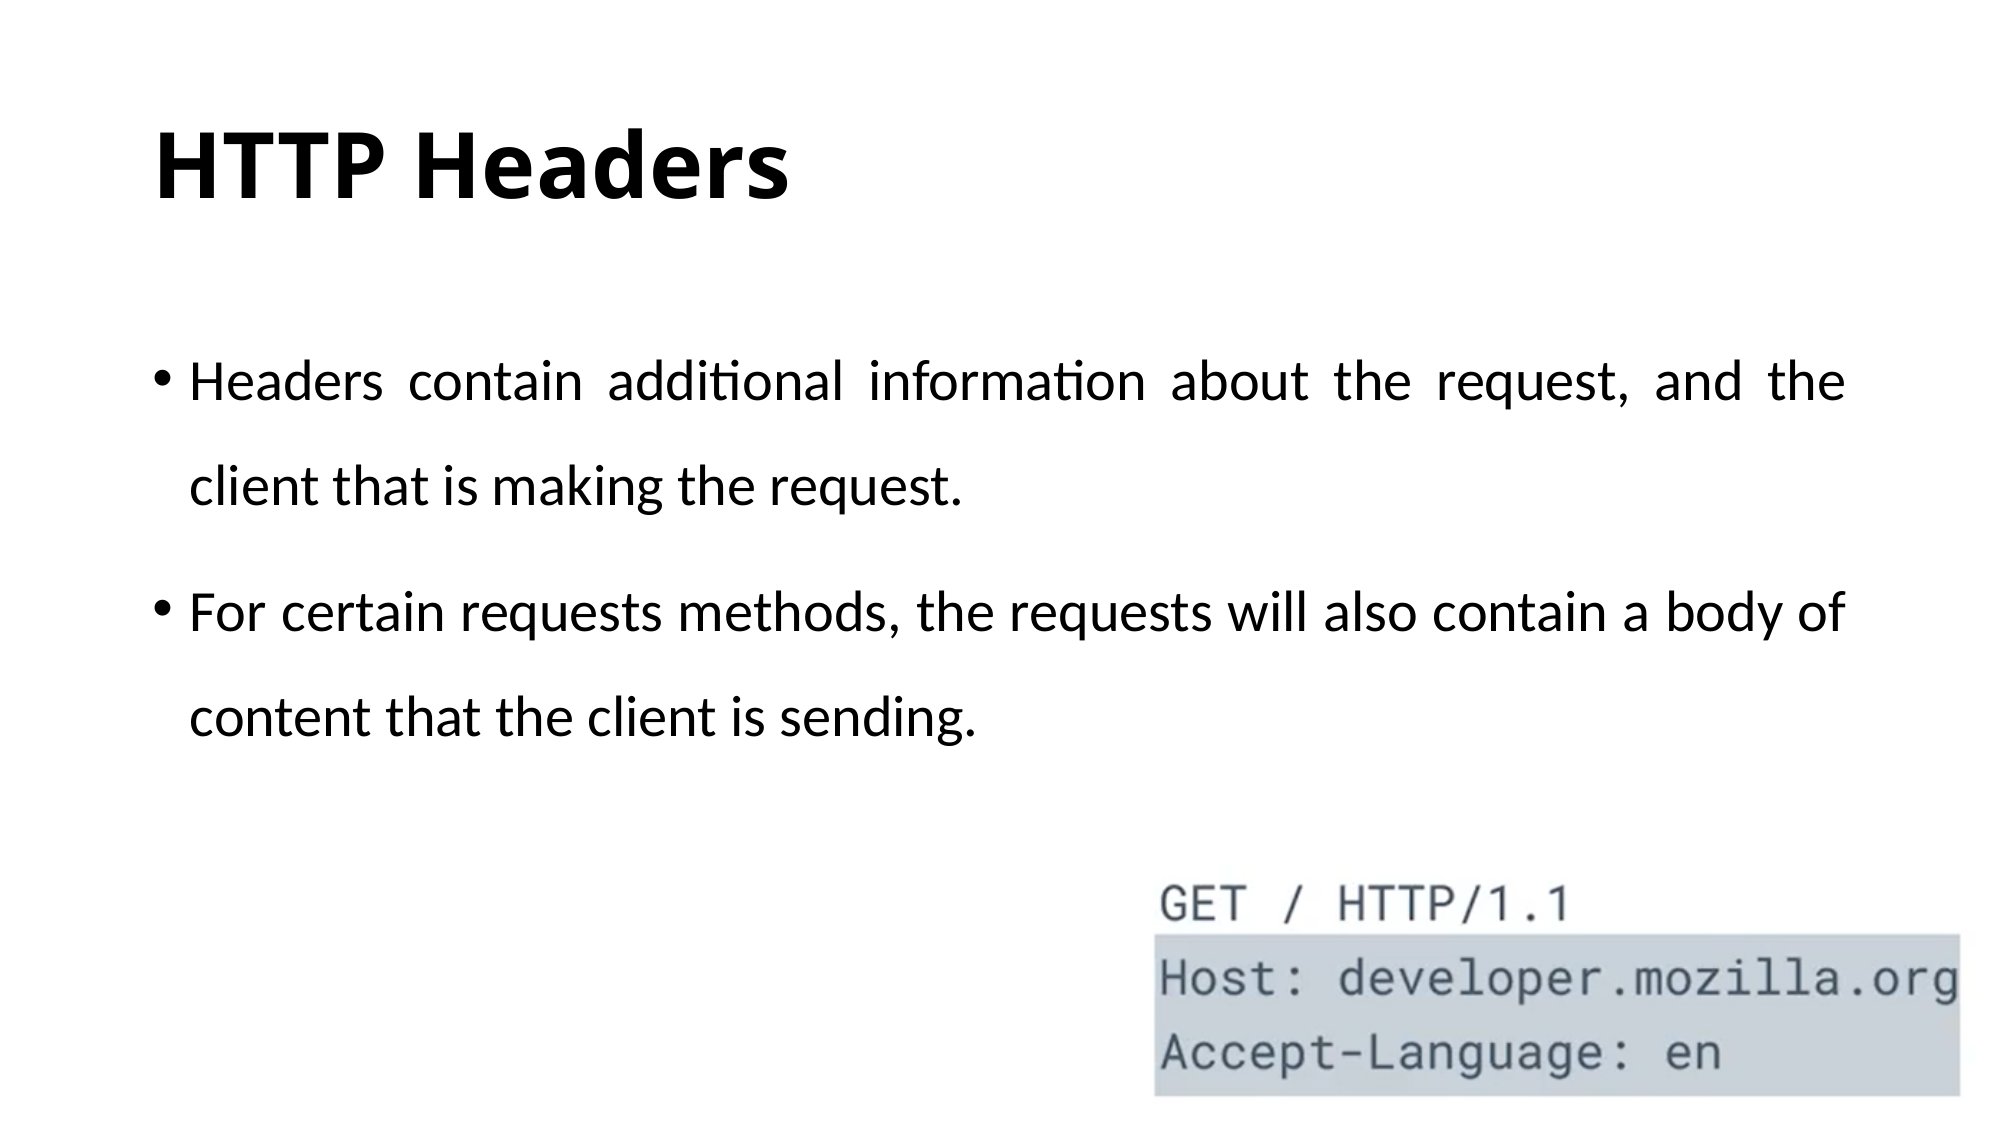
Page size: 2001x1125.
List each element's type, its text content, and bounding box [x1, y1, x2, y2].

list Headers contain additional information about the request, and the client that is making the request. For certain requests methods, the requests will also contain a body of content that the client is sending. [137, 299, 1863, 1014]
picture [1137, 862, 2000, 1125]
title HTTP Headers [137, 59, 1863, 278]
